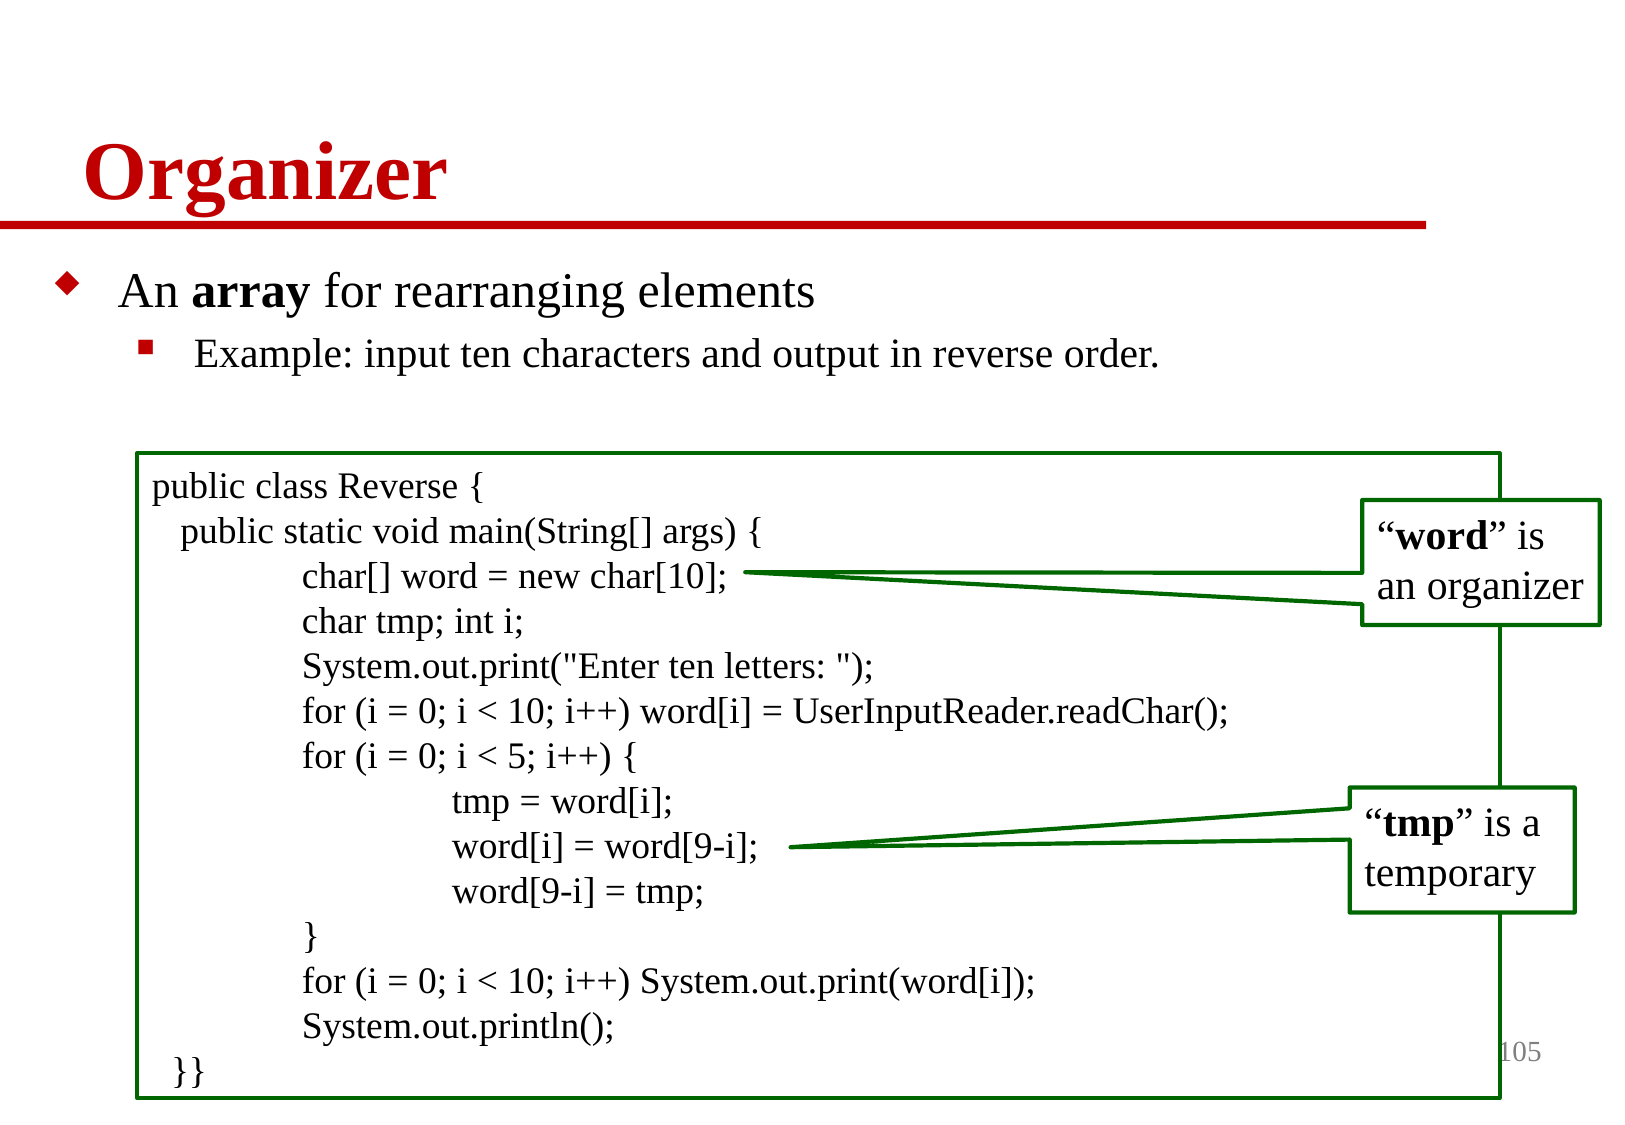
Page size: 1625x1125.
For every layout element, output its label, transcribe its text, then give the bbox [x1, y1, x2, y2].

slide_number 105 [1502, 1012, 1557, 1088]
text_box “word” is an organizer [743, 497, 1602, 628]
text_box “tmp” is a temporary [788, 785, 1577, 915]
title Organizer [67, 43, 1550, 225]
text_box public class Reverse { public static void main(String[] args) { char[] word = new char[10]; char tmp; int i; System.out.print("Enter ten letters: "); for (i = 0; i < 10; i++) word[i] = UserInputReader.readChar(); for (i = 0; i < 5; i++) { tmp = word[i]; word[i] = word[9-i]; word[9-i] = tmp; } for (i = 0; i < 10; i++) System.out.print(word[i]); System.out.println(); }} [135, 451, 1502, 1100]
list An array for rearranging elements Example: input ten characters and output in reverse order. [37, 249, 1625, 1063]
